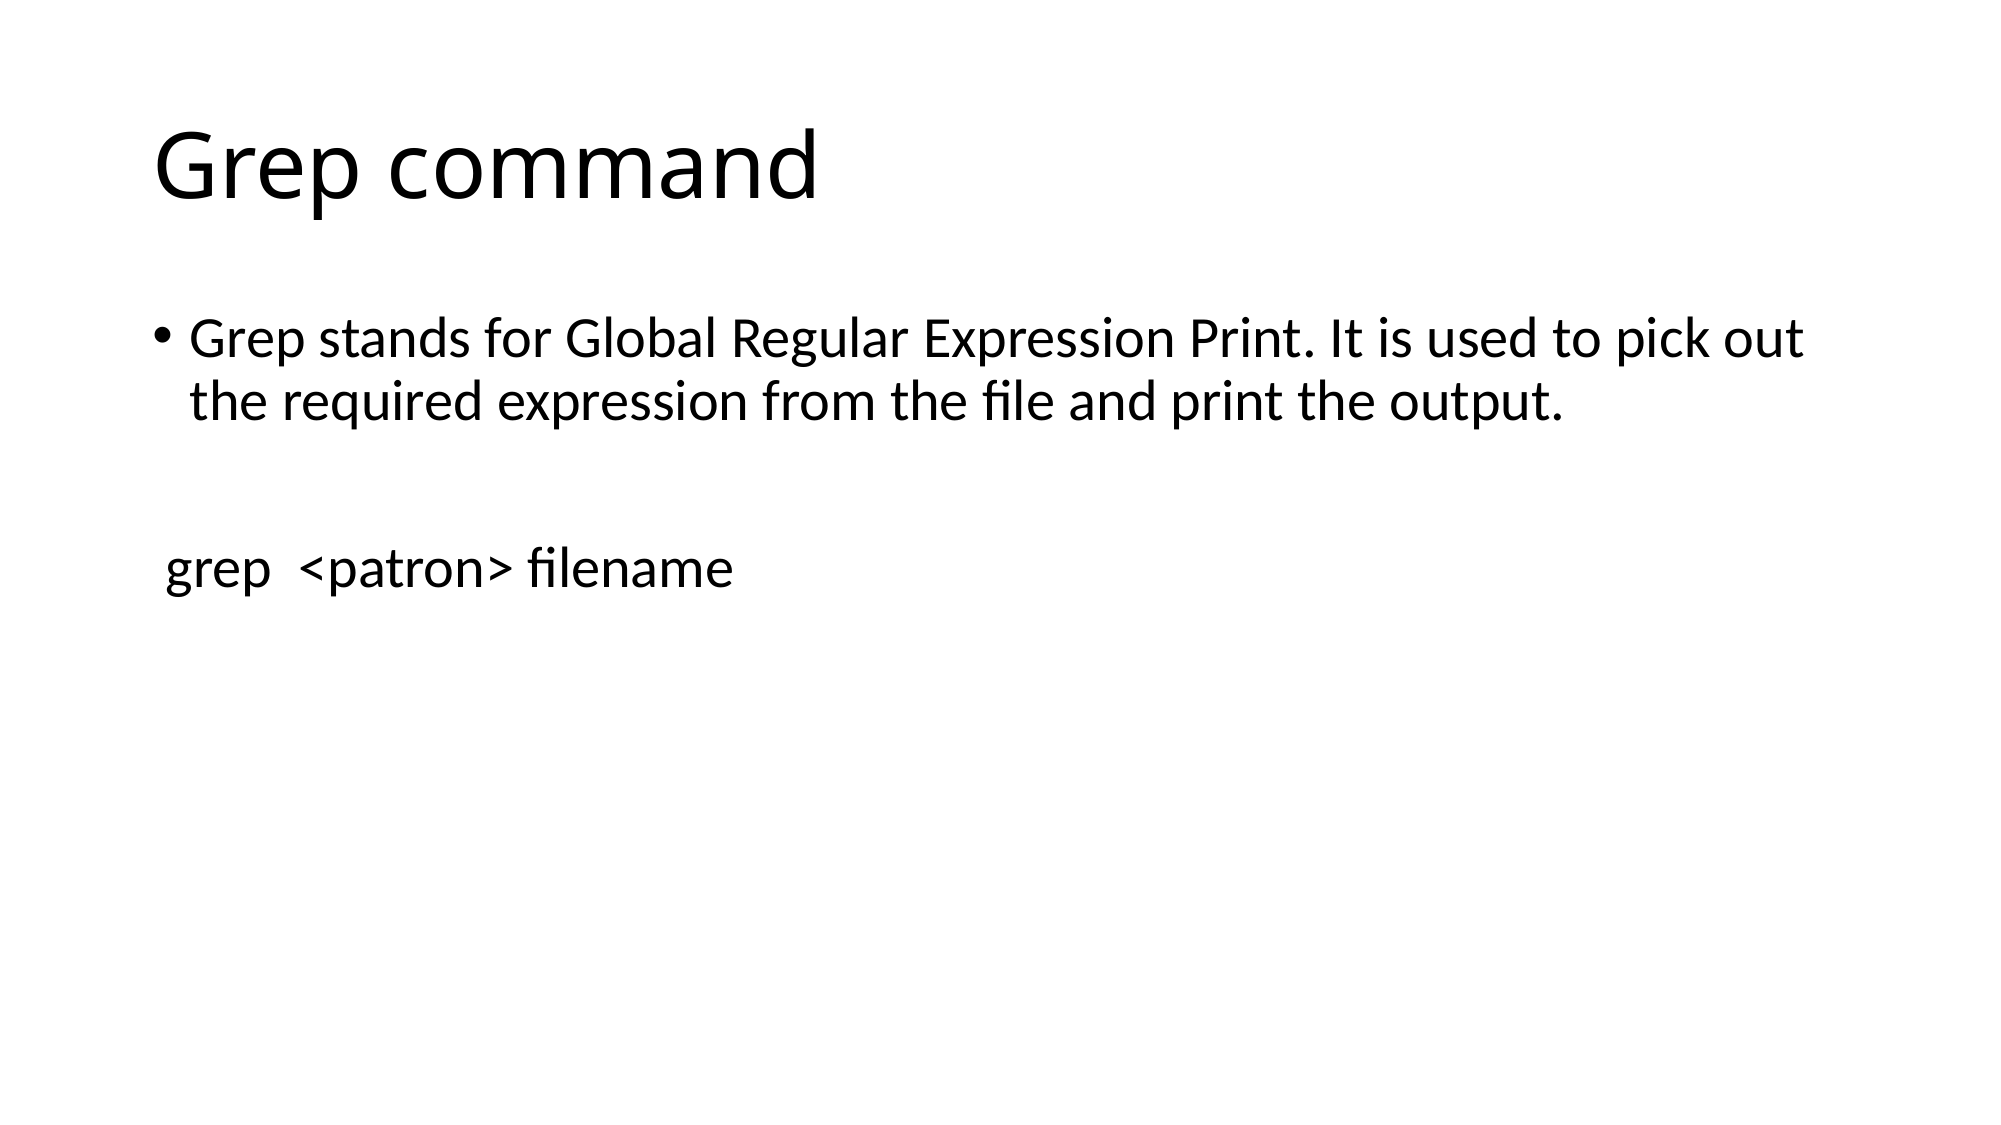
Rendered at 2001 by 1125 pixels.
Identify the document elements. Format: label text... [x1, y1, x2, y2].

title Grep command [137, 59, 1863, 278]
list Grep stands for Global Regular Expression Print. It is used to pick out the required expression from the file and print the output. grep <patron> filename [137, 299, 1863, 1014]
